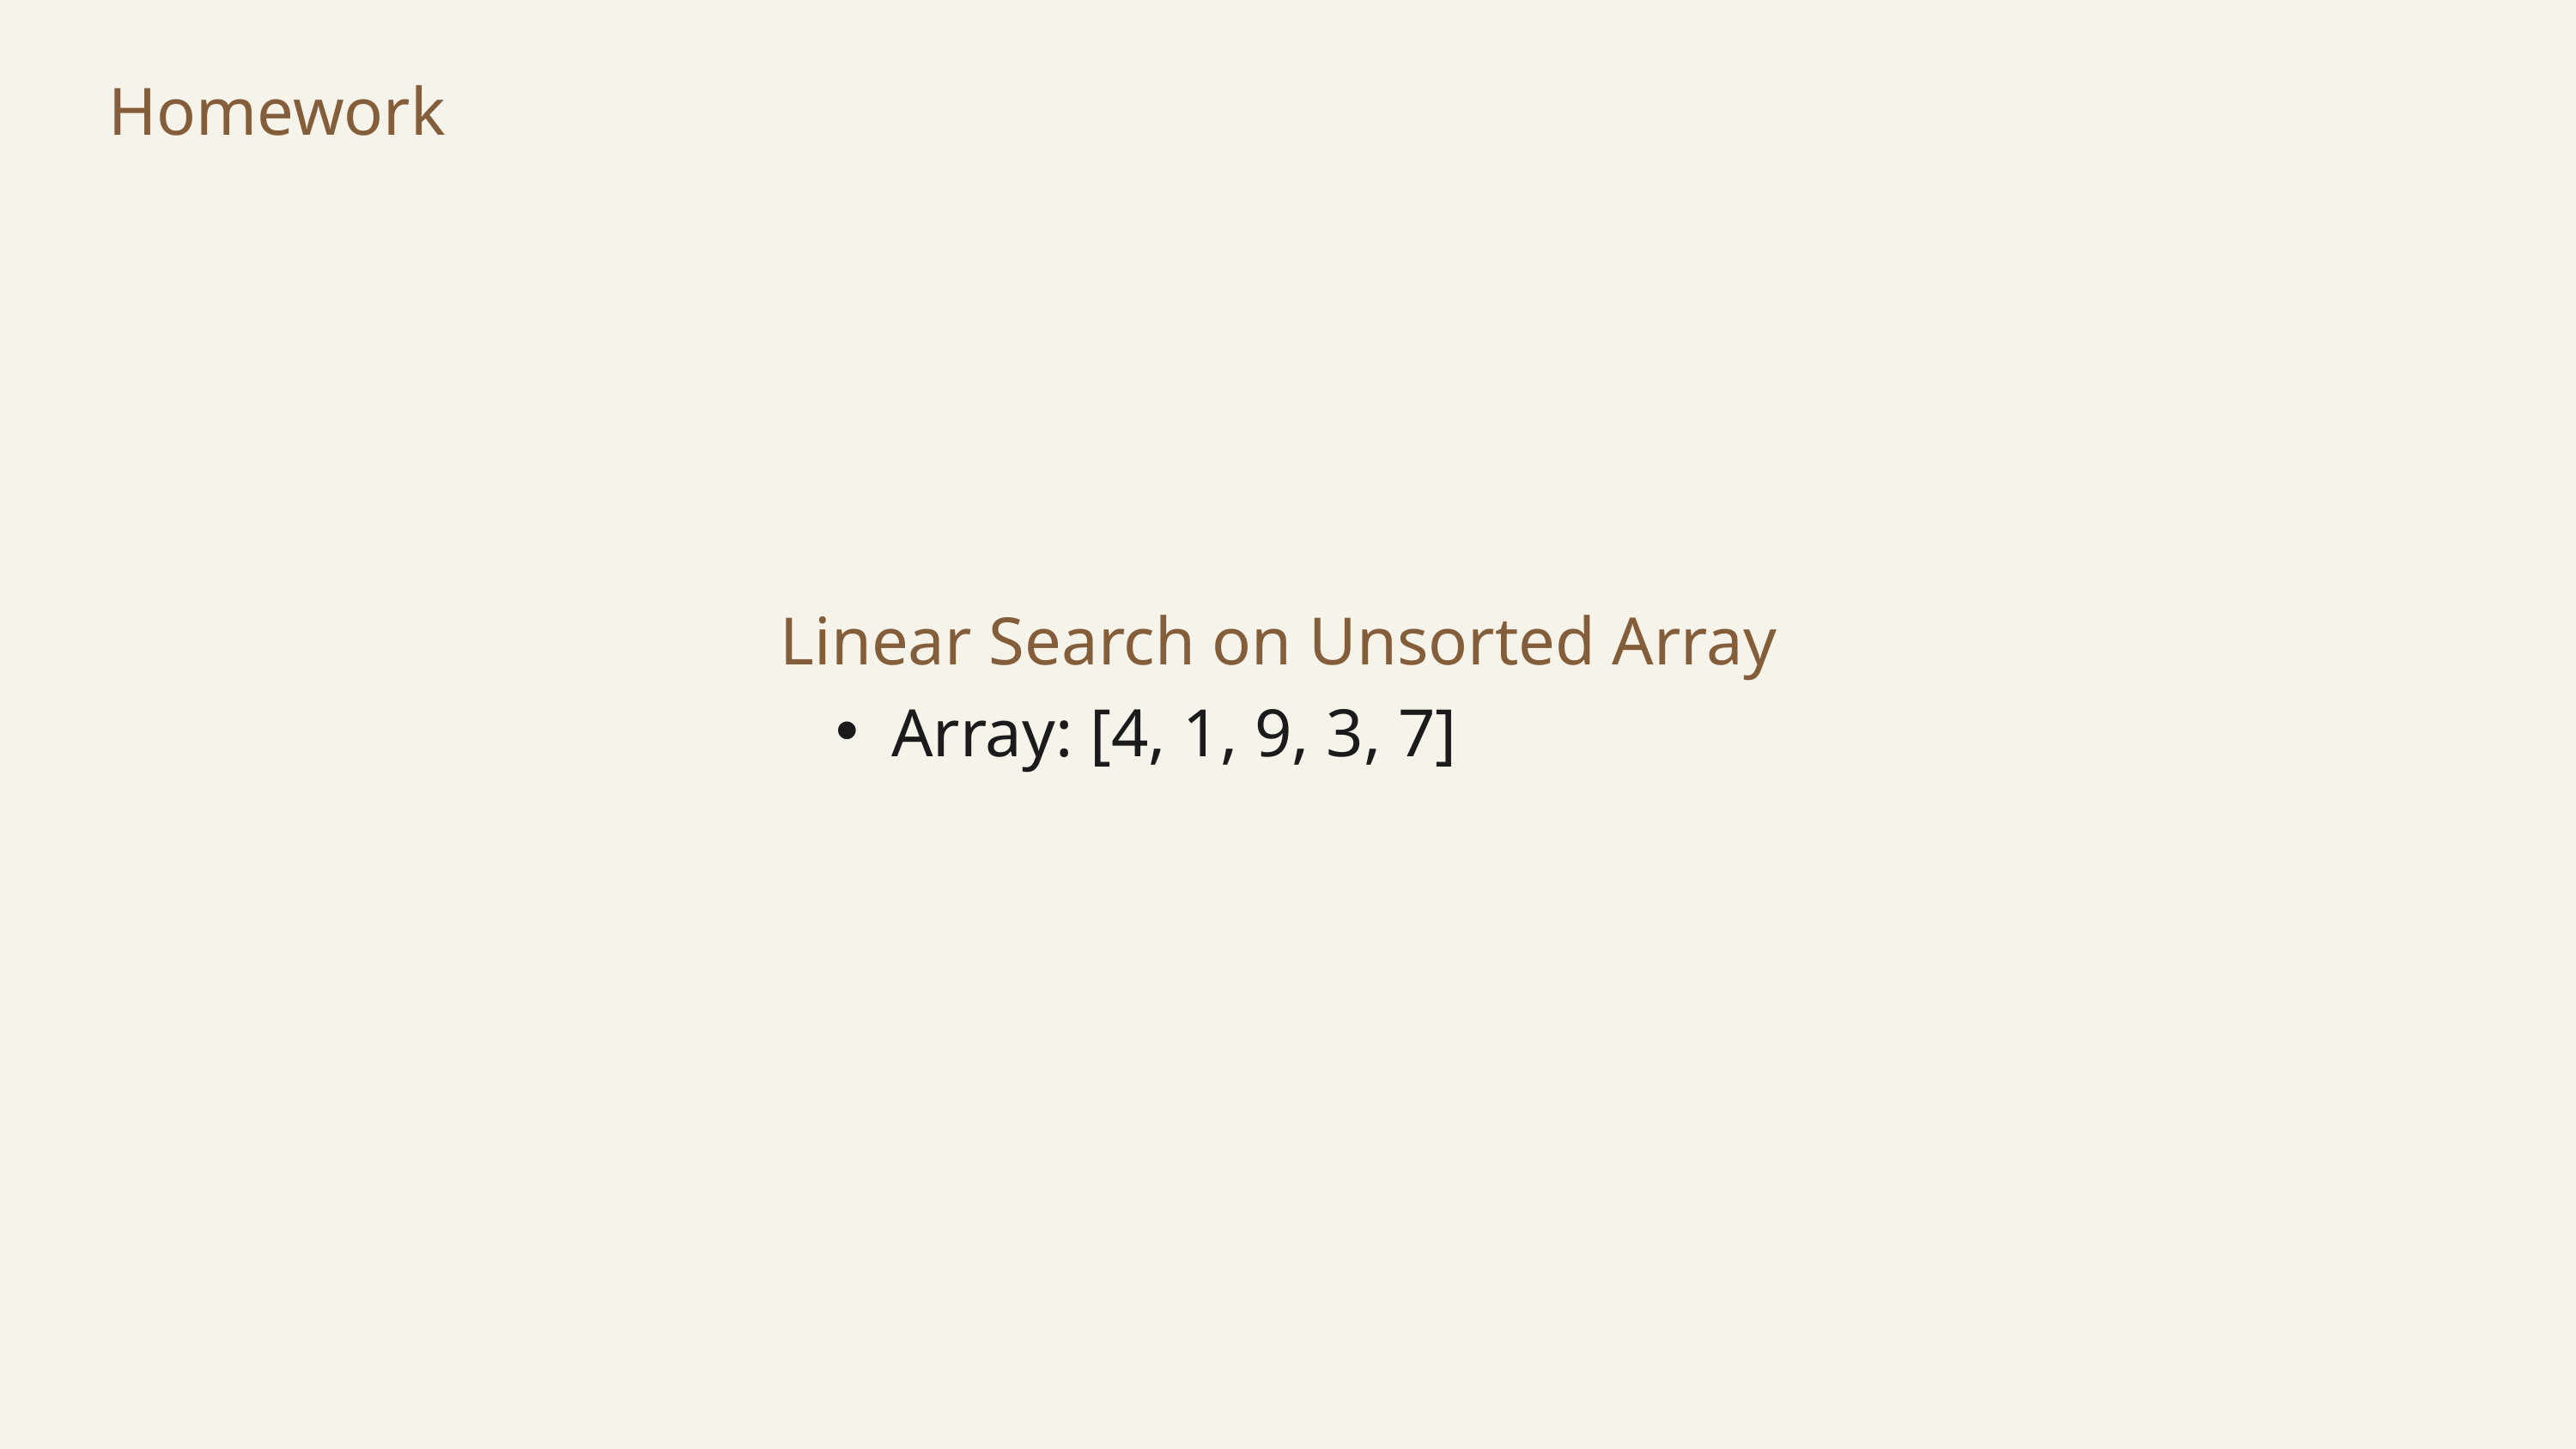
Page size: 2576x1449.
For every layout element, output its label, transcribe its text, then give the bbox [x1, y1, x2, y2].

text_box Linear Search on Unsorted Array Array: [4, 1, 9, 3, 7] [781, 586, 1795, 770]
text_box Homework [108, 57, 457, 149]
